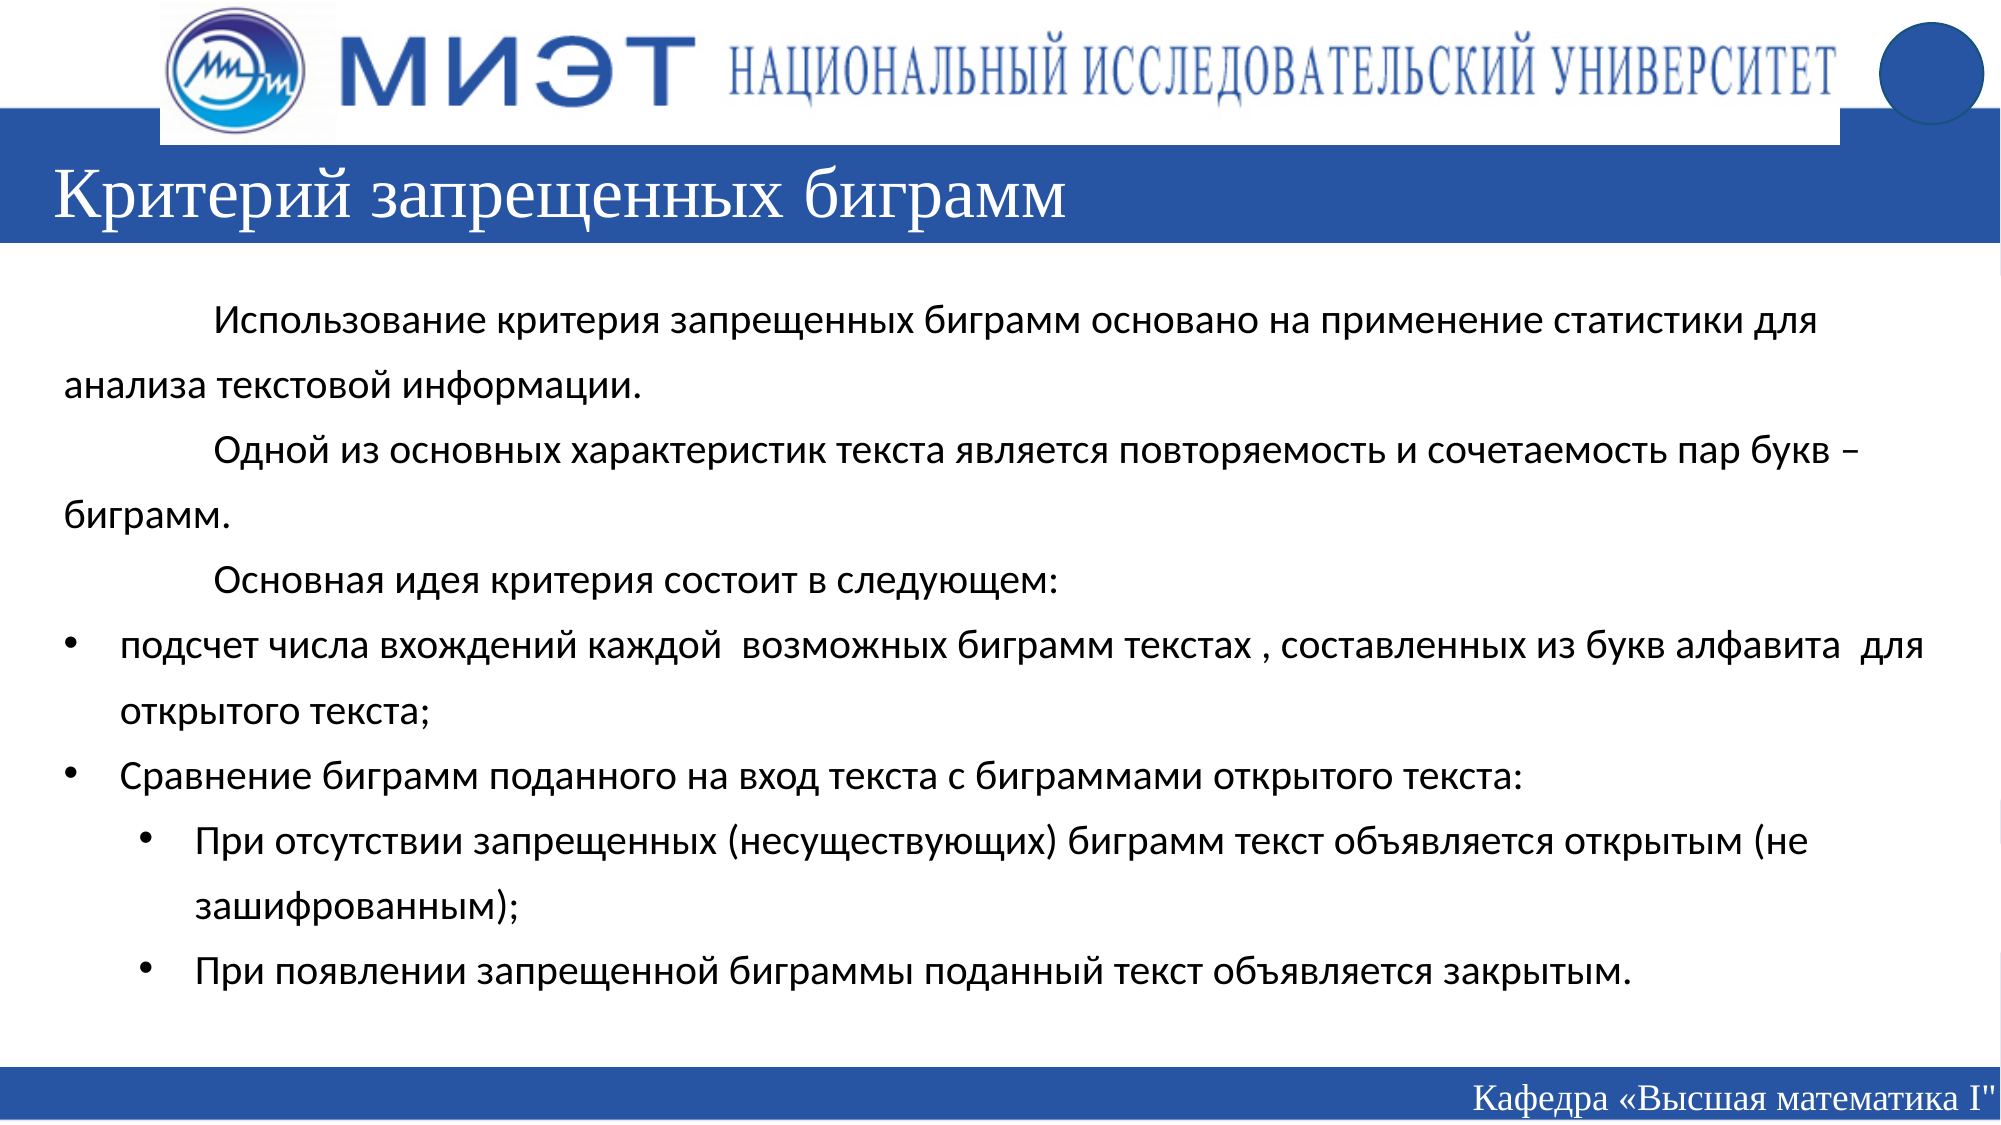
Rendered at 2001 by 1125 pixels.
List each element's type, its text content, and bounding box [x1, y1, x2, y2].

title Критерий запрещенных биграмм [38, 148, 1764, 241]
text_box [0, 243, 2000, 1067]
picture [0, 1067, 1434, 1125]
picture [0, 0, 2001, 1125]
text_box [1879, 22, 1985, 126]
text_box Кафедра «Высшая математика I" [1434, 1065, 2000, 1125]
